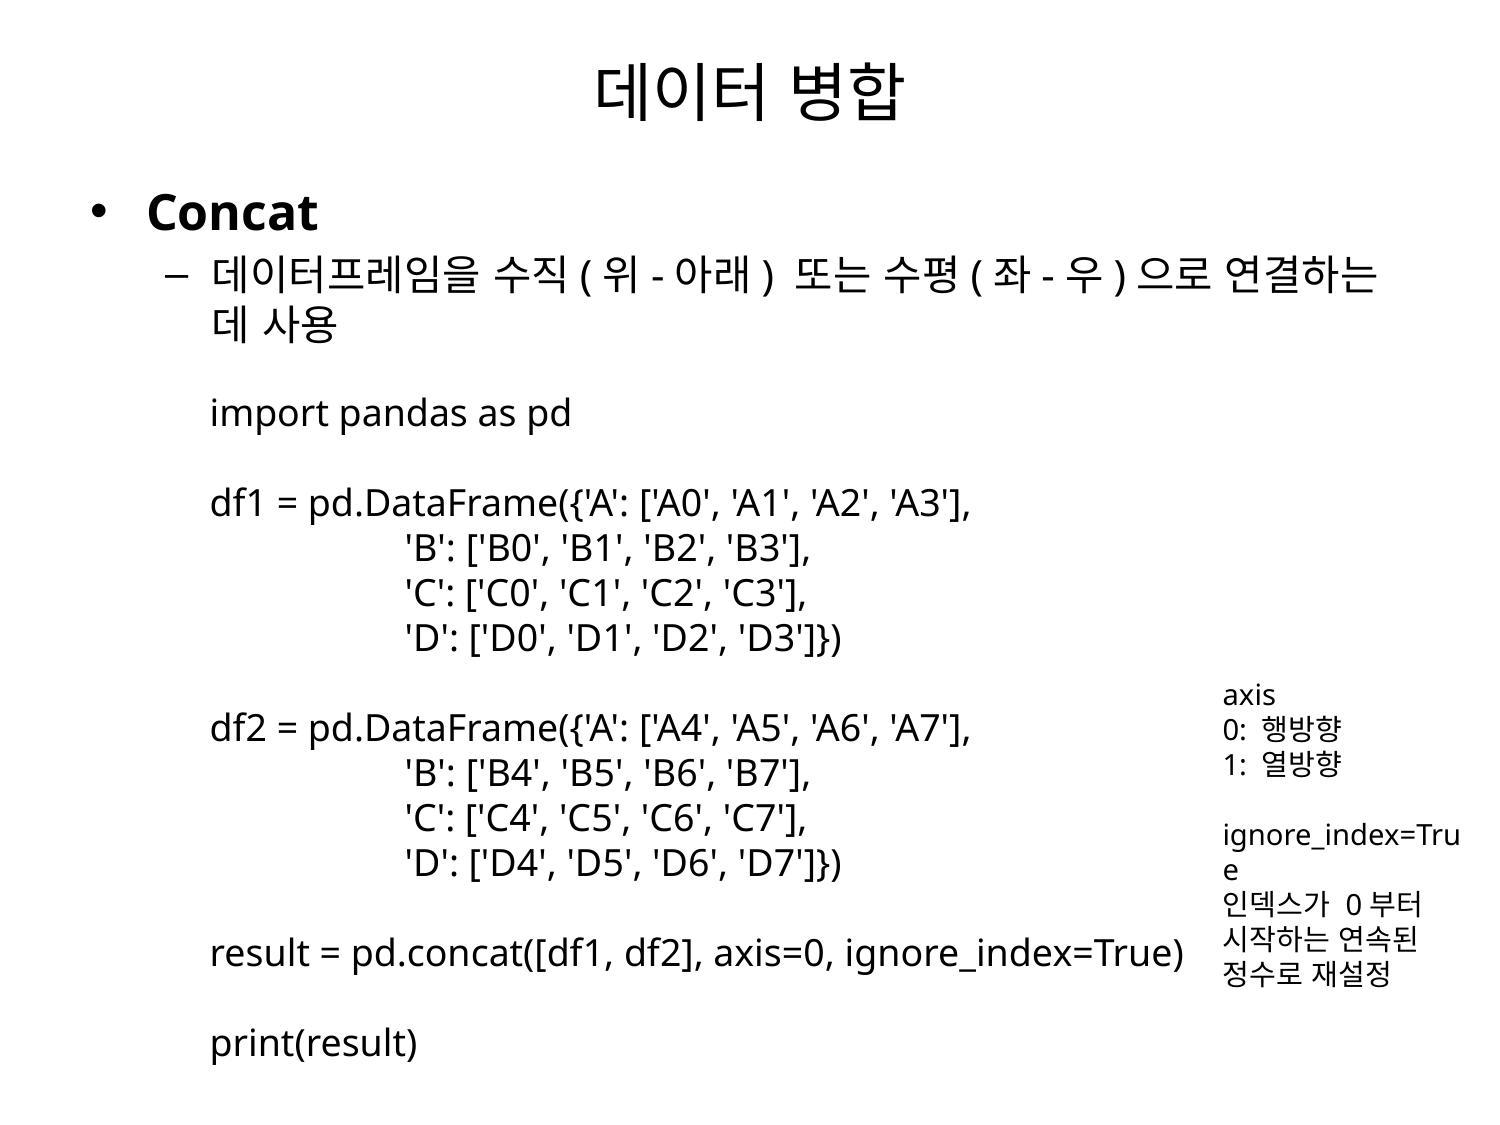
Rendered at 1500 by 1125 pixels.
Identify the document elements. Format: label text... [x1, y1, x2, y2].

text_box import pandas as pd df1 = pd.DataFrame({'A': ['A0', 'A1', 'A2', 'A3'], 'B': ['B0', 'B1', 'B2', 'B3'], 'C': ['C0', 'C1', 'C2', 'C3'], 'D': ['D0', 'D1', 'D2', 'D3']}) df2 = pd.DataFrame({'A': ['A4', 'A5', 'A6', 'A7'], 'B': ['B4', 'B5', 'B6', 'B7'], 'C': ['C4', 'C5', 'C6', 'C7'], 'D': ['D4', 'D5', 'D6', 'D7']}) result = pd.concat([df1, df2], axis=0, ignore_index=True) print(result) [194, 381, 1385, 1072]
list Concat 데이터프레임을 수직(위-아래) 또는 수평(좌-우)으로 연결하는 데 사용 [75, 172, 1425, 1005]
title 데이터 병합 [75, 45, 1425, 138]
text_box axis 0: 행방향 1: 열방향 ignore_index=True 인덱스가 0부터 시작하는 연속된 정수로 재설정 [1207, 669, 1483, 999]
